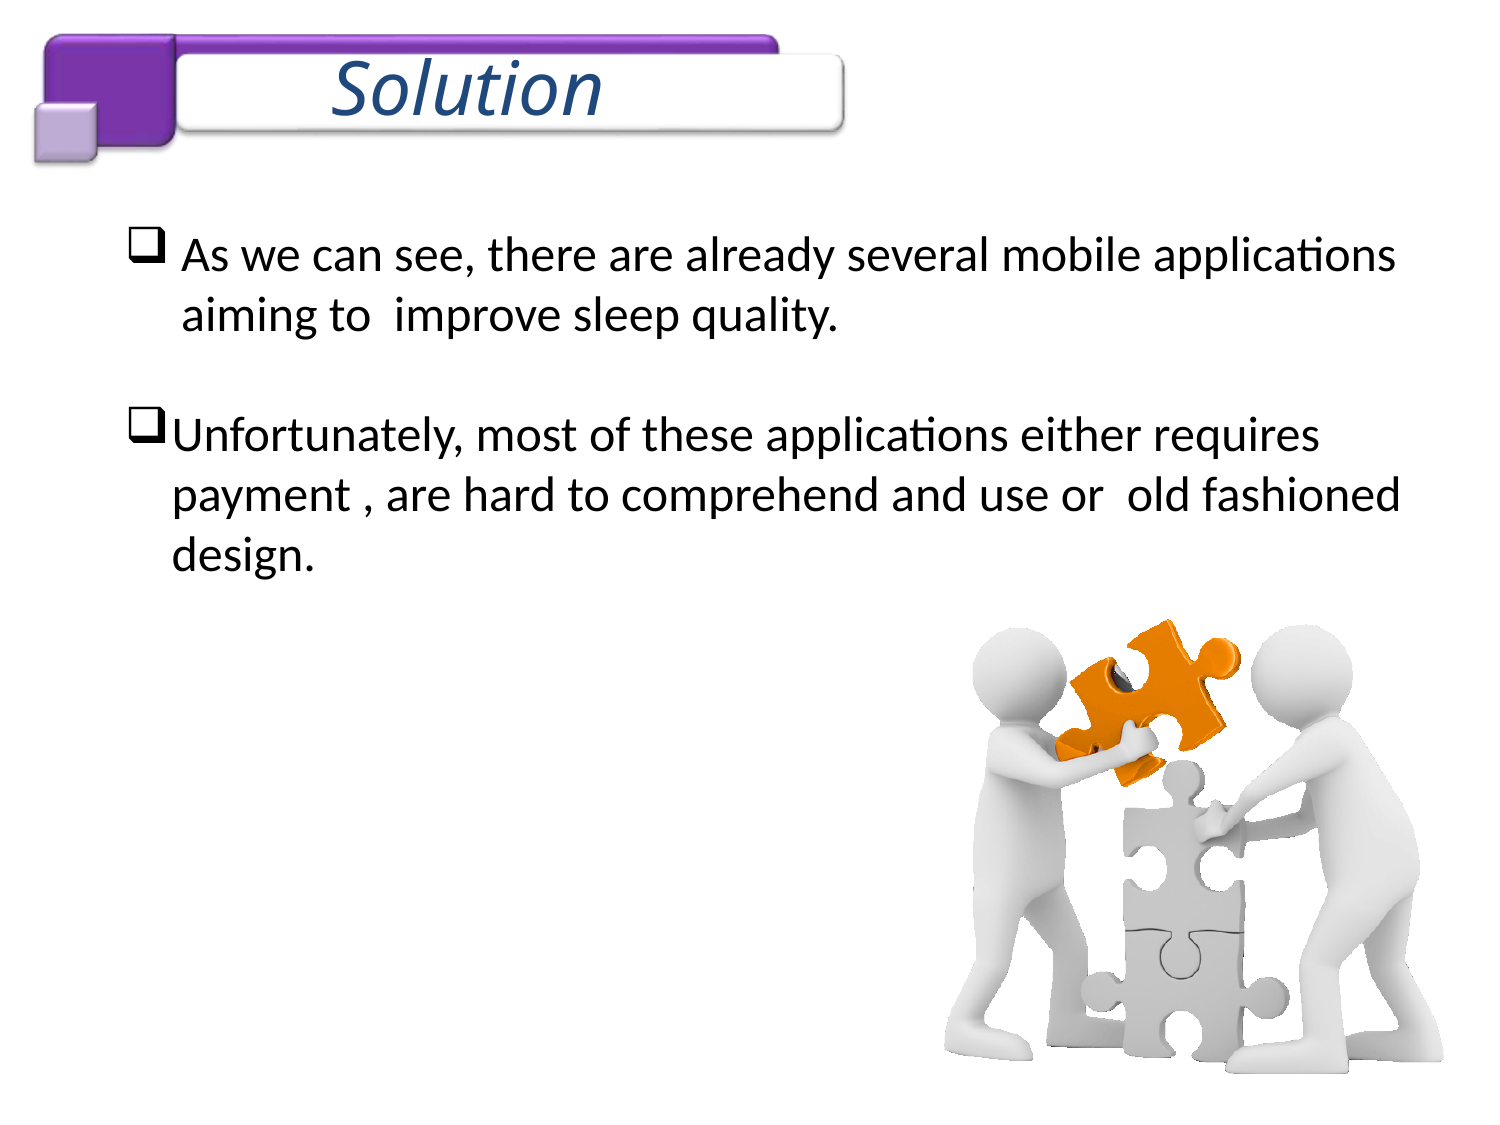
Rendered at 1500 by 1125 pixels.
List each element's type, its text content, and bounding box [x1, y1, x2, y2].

title Solution [329, 0, 674, 180]
text_box As we can see, there are already several mobile applications aiming to improve sleep quality. Unfortunately, most of these applications either requires payment , are hard to comprehend and use or old fashioned design. [110, 213, 1420, 589]
text_box [27, 99, 104, 172]
picture [939, 592, 1449, 1103]
text_box [37, 31, 183, 158]
text_box [168, 23, 851, 196]
